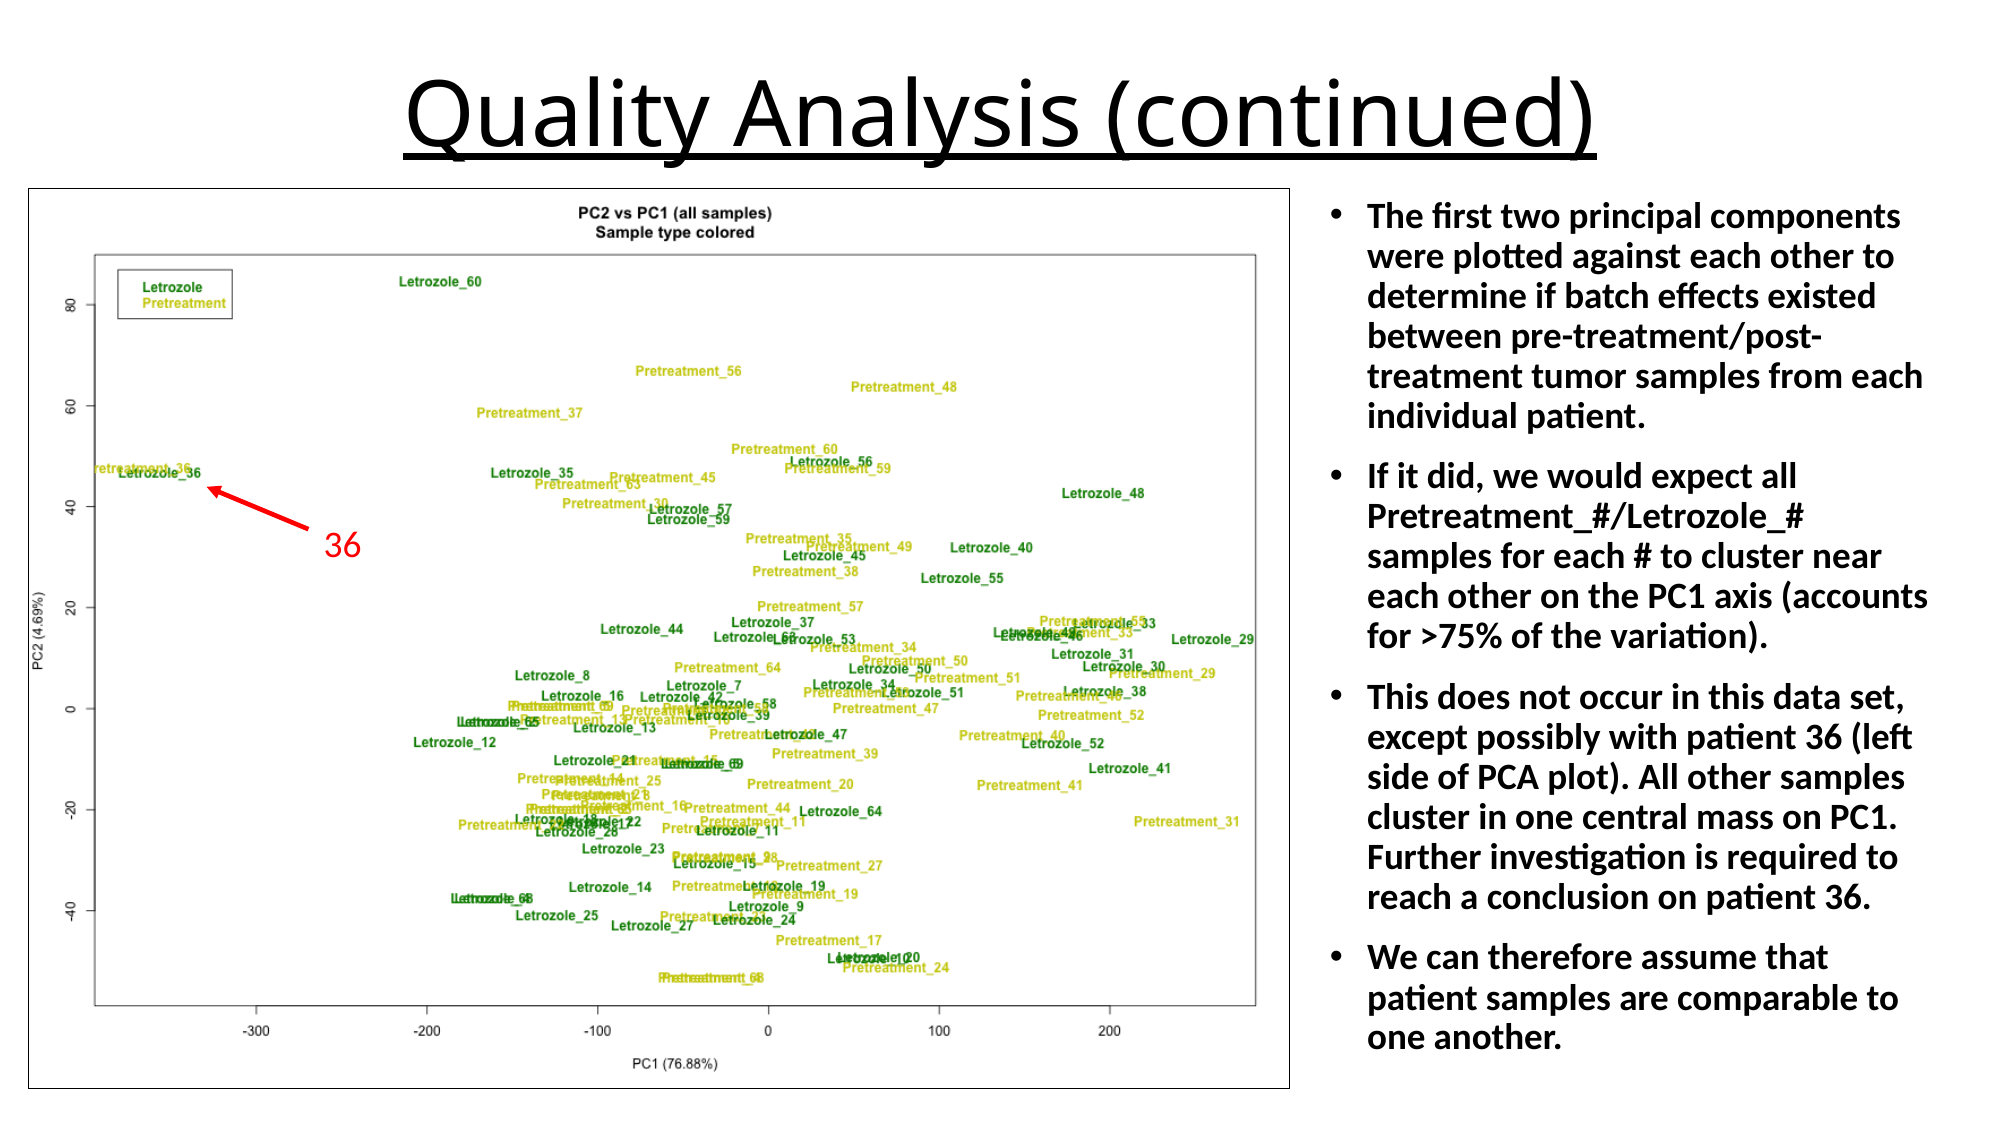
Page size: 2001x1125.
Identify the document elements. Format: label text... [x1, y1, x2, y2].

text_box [206, 486, 309, 530]
list The first two principal components were plotted against each other to determine if batch effects existed between pre-treatment/post-treatment tumor samples from each individual patient. If it did, we would expect all Pretreatment_#/Letrozole_# samples for each # to cluster near each other on the PC1 axis (accounts for >75% of the variation). This does not occur in this data set, except possibly with patient 36 (left side of PCA plot). All other samples cluster in one central mass on PC1. Further investigation is required to reach a conclusion on patient 36. We can therefore assume that patient samples are comparable to one another. [1314, 188, 1944, 1089]
title Quality Analysis (continued) [137, 59, 1863, 278]
picture [28, 188, 1290, 1089]
